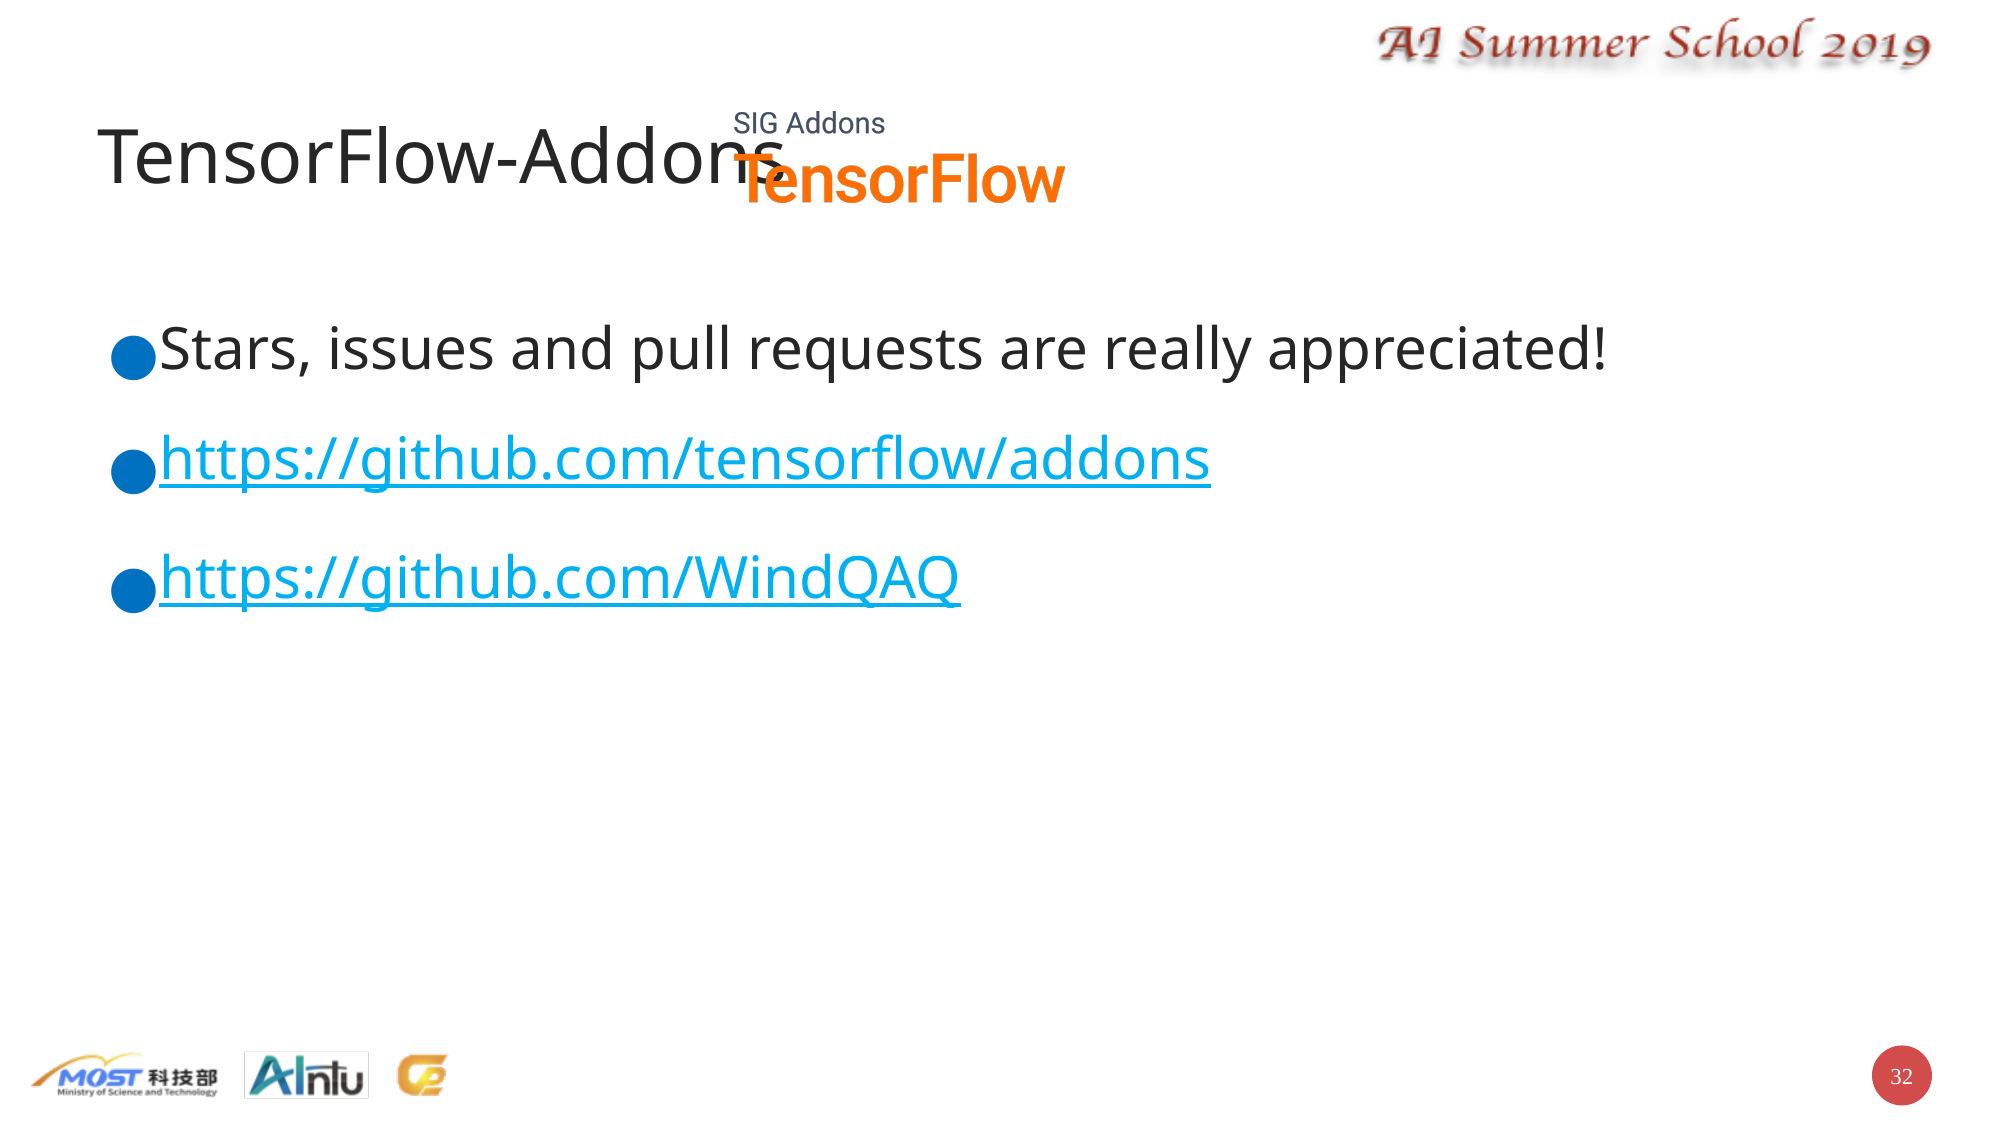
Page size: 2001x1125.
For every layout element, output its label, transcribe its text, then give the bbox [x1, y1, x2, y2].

title TensorFlow-Addons [67, 77, 1933, 241]
list Stars, issues and pull requests are really appreciated! https://github.com/tensorflow/addons https://github.com/WindQAQ [67, 269, 1933, 1018]
picture [22, 1040, 465, 1106]
picture [1362, 12, 1951, 78]
slide_number ‹#› [1871, 1045, 1932, 1106]
picture [686, 100, 1113, 218]
